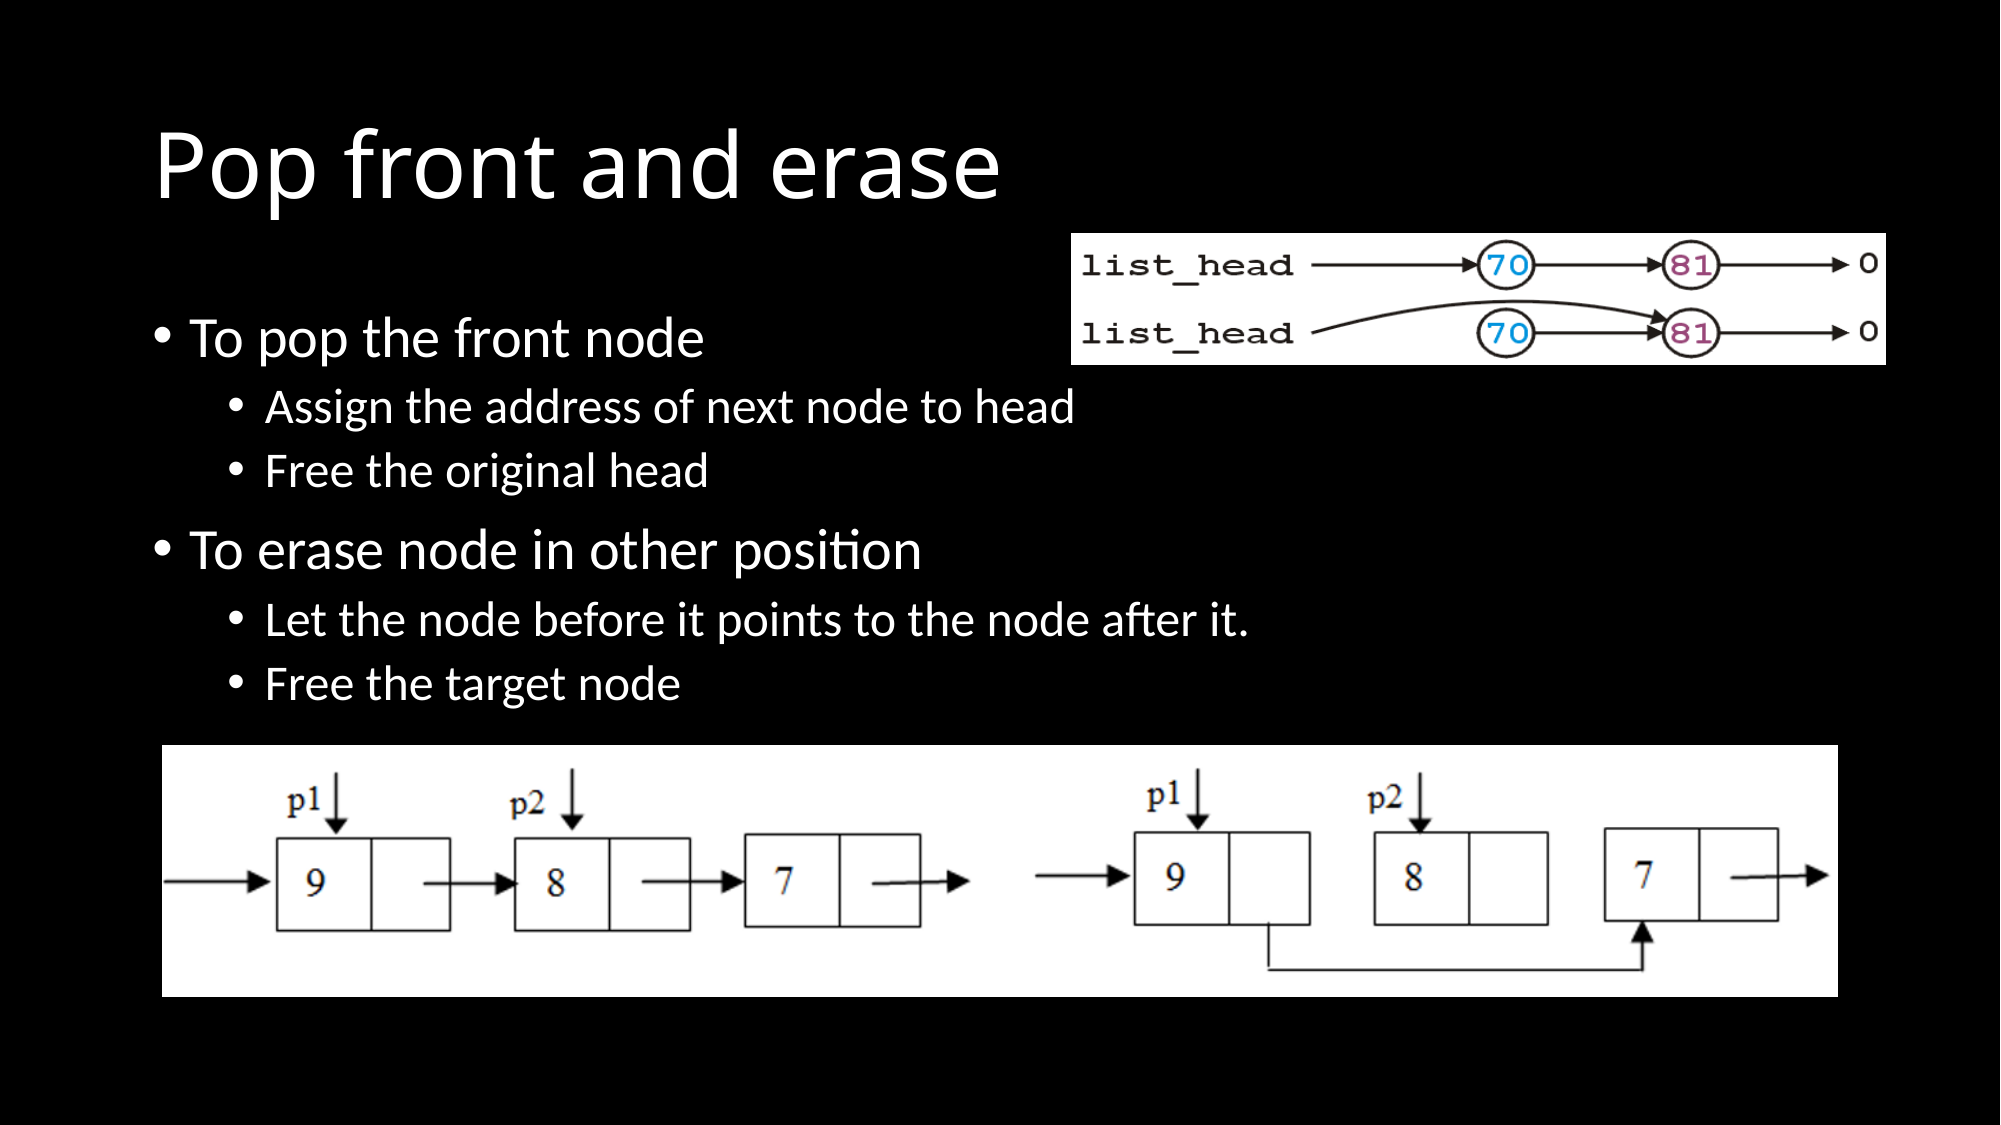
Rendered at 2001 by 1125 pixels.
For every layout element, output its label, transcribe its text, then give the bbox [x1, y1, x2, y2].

title Pop front and erase [137, 59, 1863, 278]
picture [162, 745, 1838, 997]
list To pop the front node Assign the address of next node to head Free the original head To erase node in other position Let the node before it points to the node after it. Free the target node [137, 299, 1863, 1014]
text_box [1071, 233, 1886, 365]
